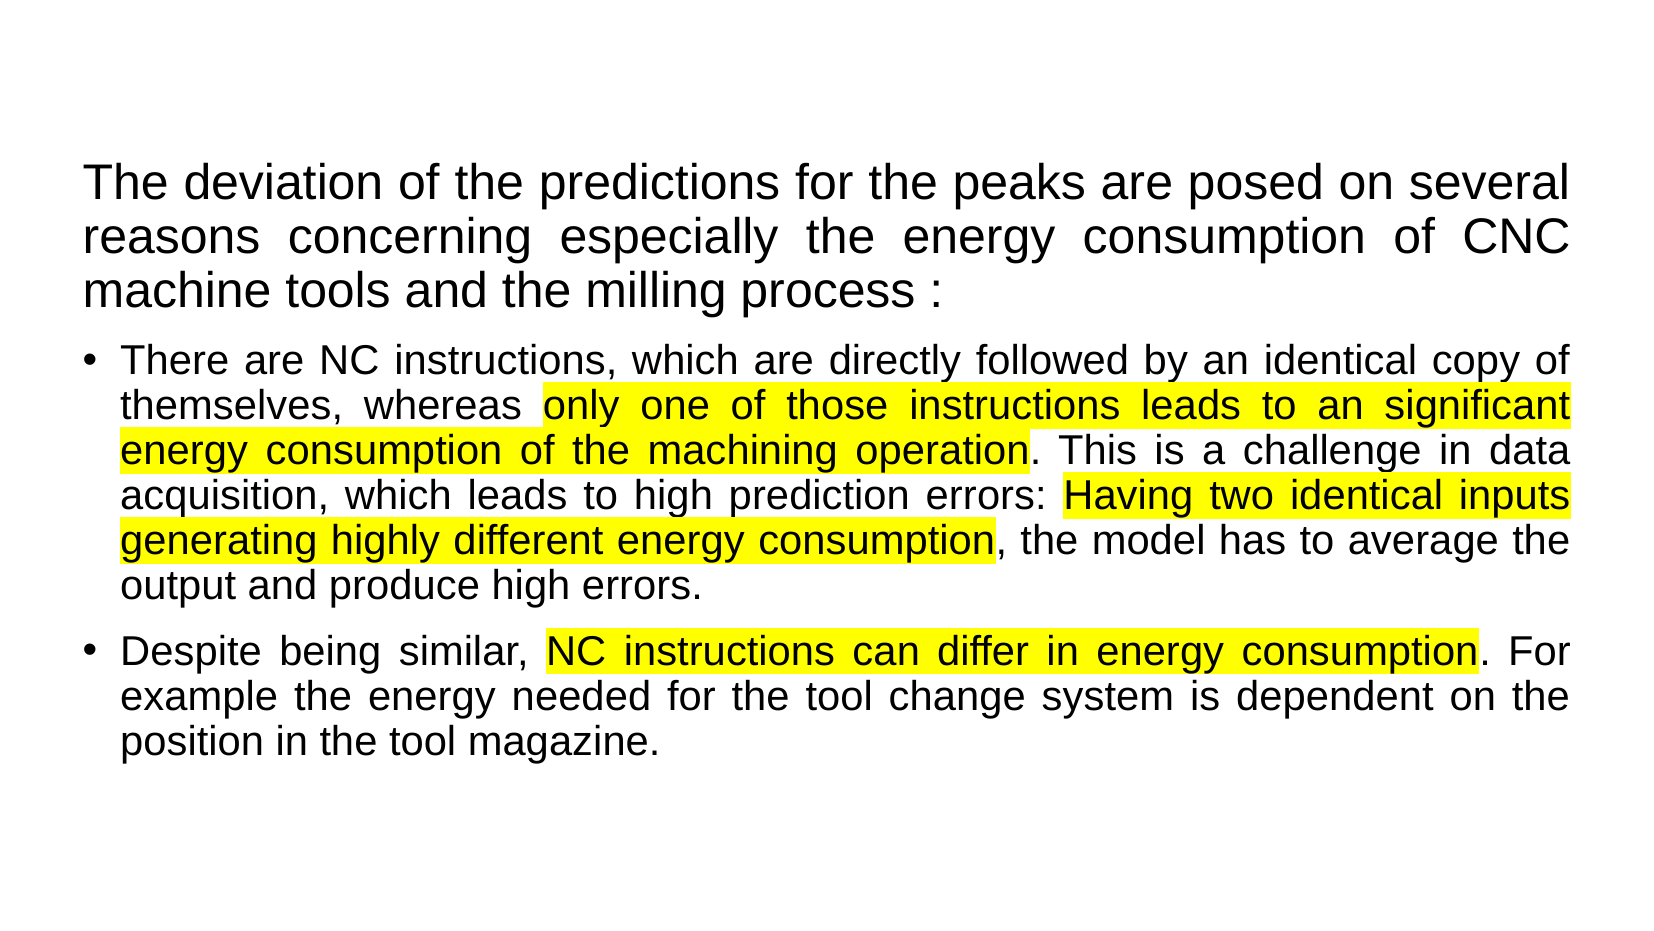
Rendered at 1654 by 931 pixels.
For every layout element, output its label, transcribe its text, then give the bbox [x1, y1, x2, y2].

subtitle The deviation of the predictions for the peaks are posed on several reasons concerning especially the energy consumption of CNC machine tools and the milling process : There are NC instructions, which are directly followed by an identical copy of themselves, whereas only one of those instructions leads to an significant energy consumption of the machining operation. This is a challenge in data acquisition, which leads to high prediction errors: Having two identical inputs generating highly different energy consumption, the model has to average the output and produce high errors. Despite being similar, NC instructions can differ in energy consumption. For example the energy needed for the tool change system is dependent on the position in the tool magazine. [82, 26, 1571, 895]
